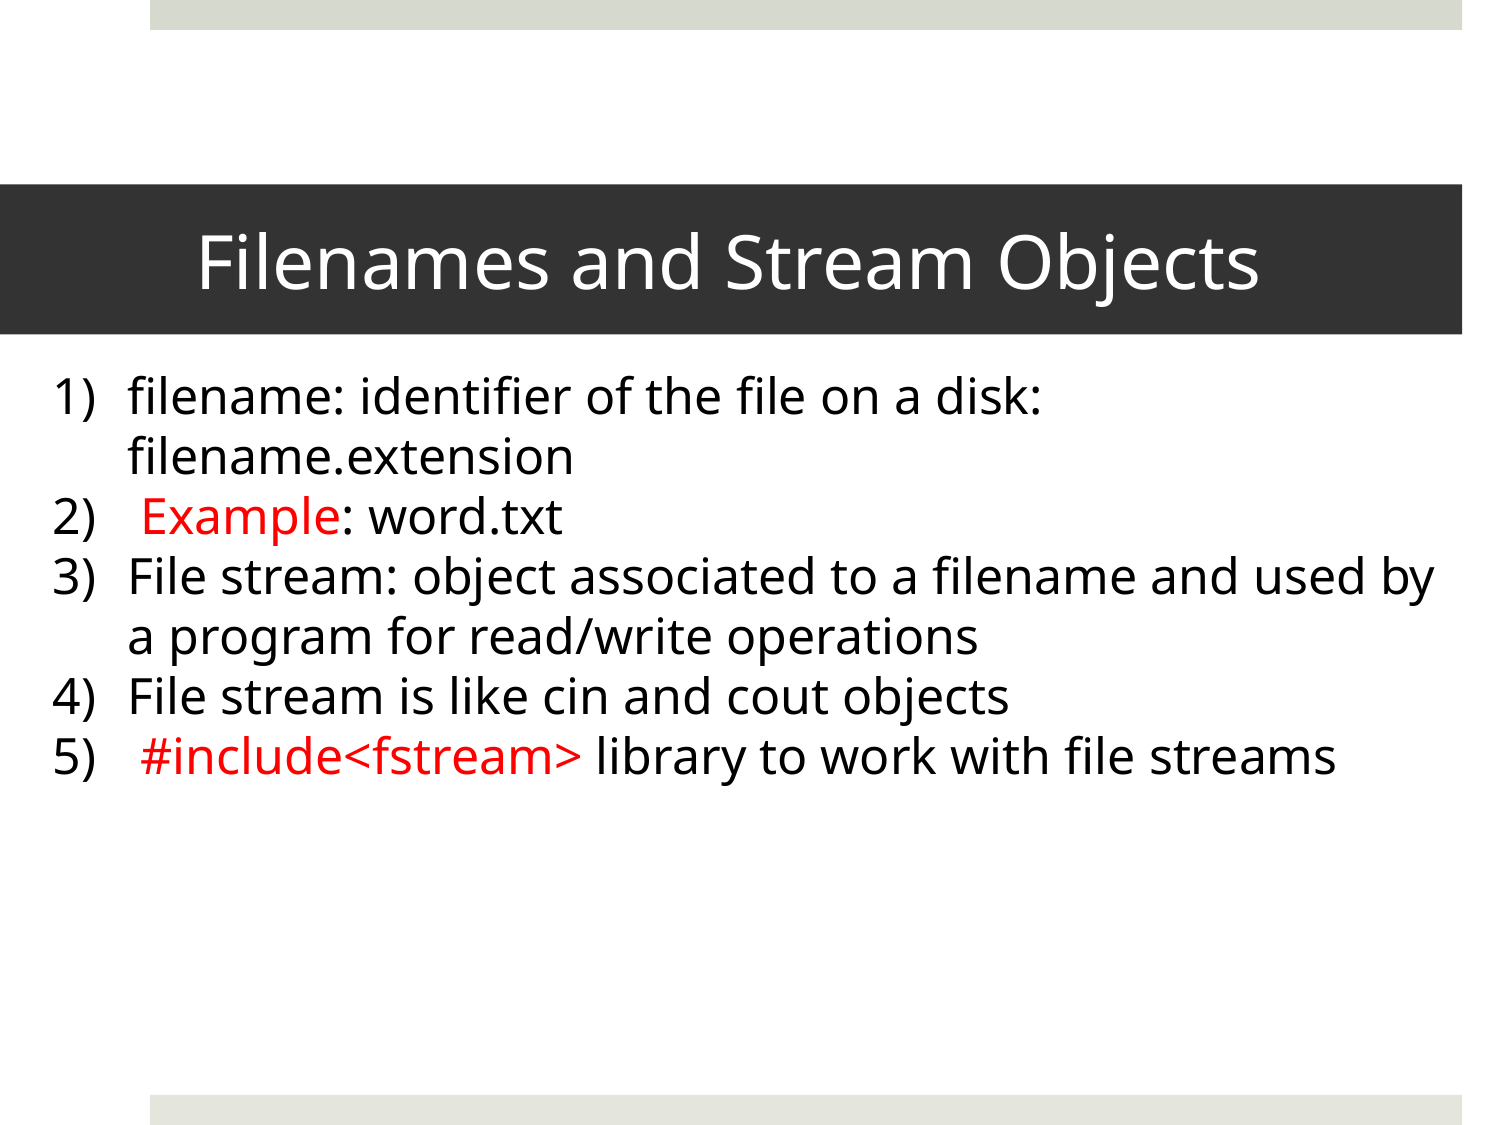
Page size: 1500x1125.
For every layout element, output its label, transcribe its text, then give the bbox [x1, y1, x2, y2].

text_box filename: identifier of the file on a disk: filename.extension Example: word.txt File stream: object associated to a filename and used by a program for read/write operations File stream is like cin and cout objects #include<fstream> library to work with file streams [37, 357, 1463, 972]
title Filenames and Stream Objects [0, 184, 1463, 335]
